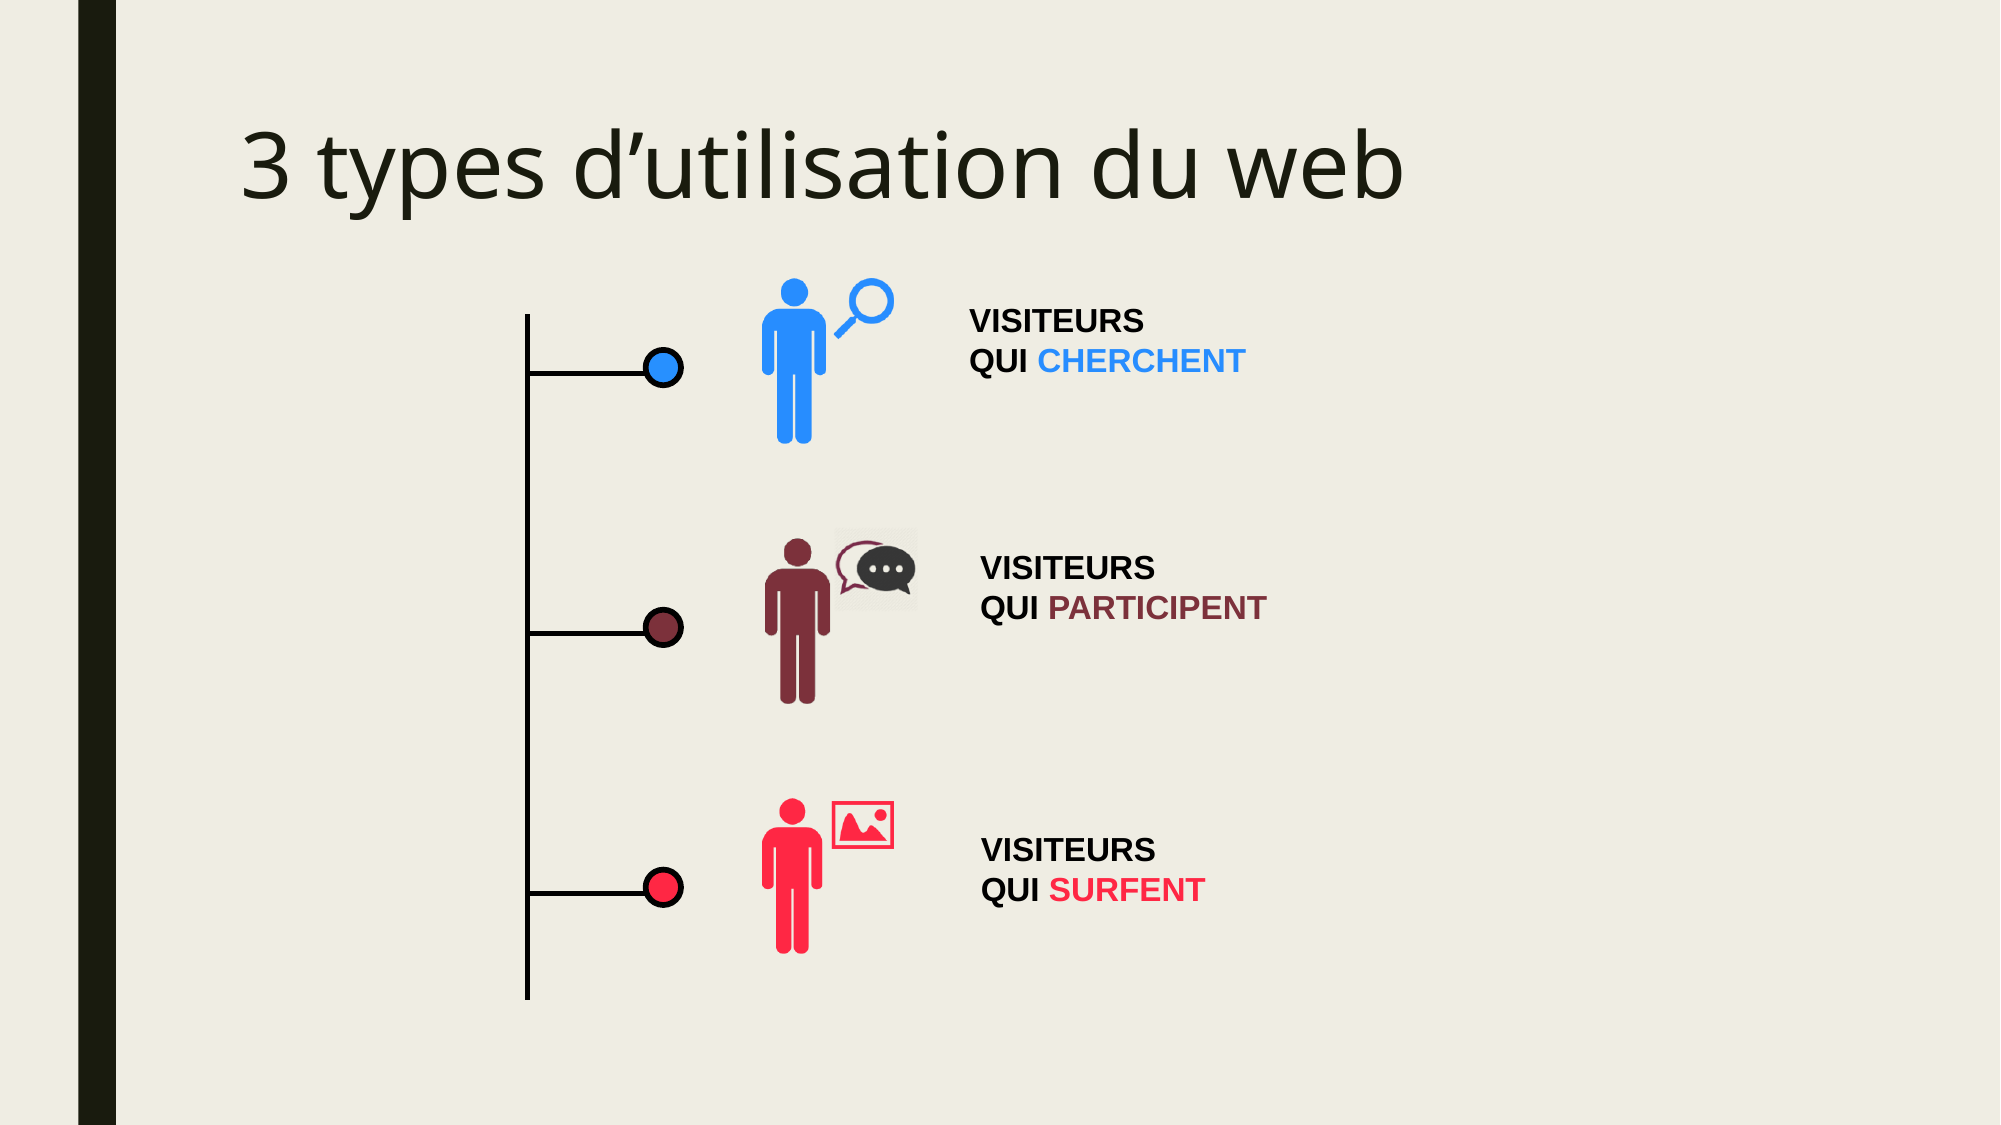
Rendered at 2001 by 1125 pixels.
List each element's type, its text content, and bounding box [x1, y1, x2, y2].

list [762, 278, 894, 444]
text_box VISITEURS QUI PARTICIPENT [965, 538, 1283, 634]
picture [765, 526, 918, 704]
text_box [642, 347, 684, 389]
text_box [642, 866, 684, 908]
text_box [642, 606, 684, 648]
title 3 types d’utilisation du web [225, 112, 1800, 357]
picture [762, 798, 894, 954]
text_box VISITEURS QUI CHERCHENT [954, 291, 1262, 386]
text_box VISITEURS QUI SURFENT [965, 820, 1221, 916]
